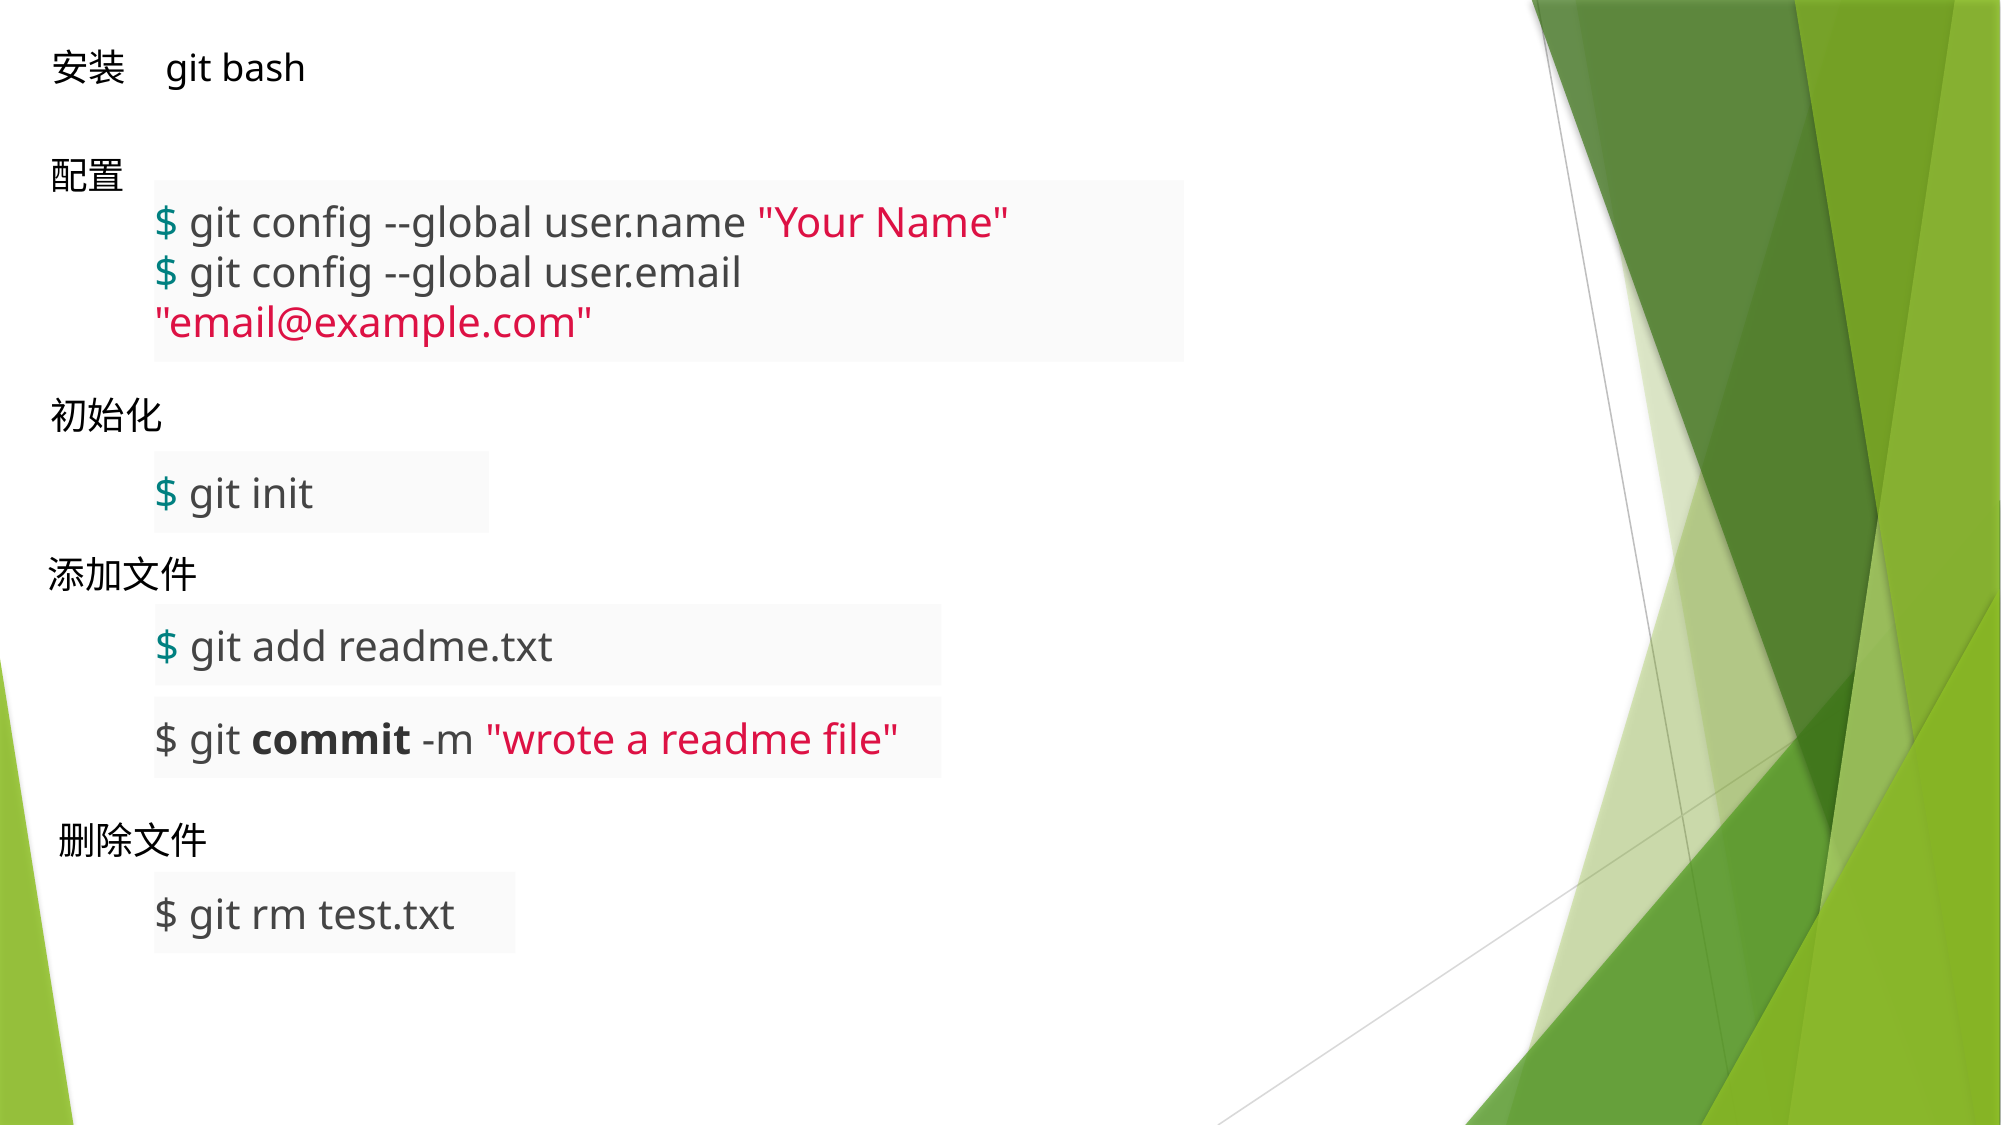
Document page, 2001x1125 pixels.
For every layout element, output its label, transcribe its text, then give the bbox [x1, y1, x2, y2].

text_box 初始化 [35, 384, 199, 445]
text_box git bash [150, 36, 322, 97]
text_box $ git rm test.txt [154, 871, 516, 954]
text_box $ git commit -m "wrote a readme file" [154, 696, 942, 778]
text_box 配置 [35, 144, 155, 204]
text_box 添加文件 [33, 543, 219, 603]
text_box 删除文件 [43, 809, 240, 870]
text_box $ git add readme.txt [155, 604, 942, 686]
text_box $ git init [154, 451, 489, 533]
text_box $ git config --global user.name "Your Name" $ git config --global user.email "email@example.com" [154, 180, 1184, 362]
text_box 安装 [36, 36, 141, 97]
